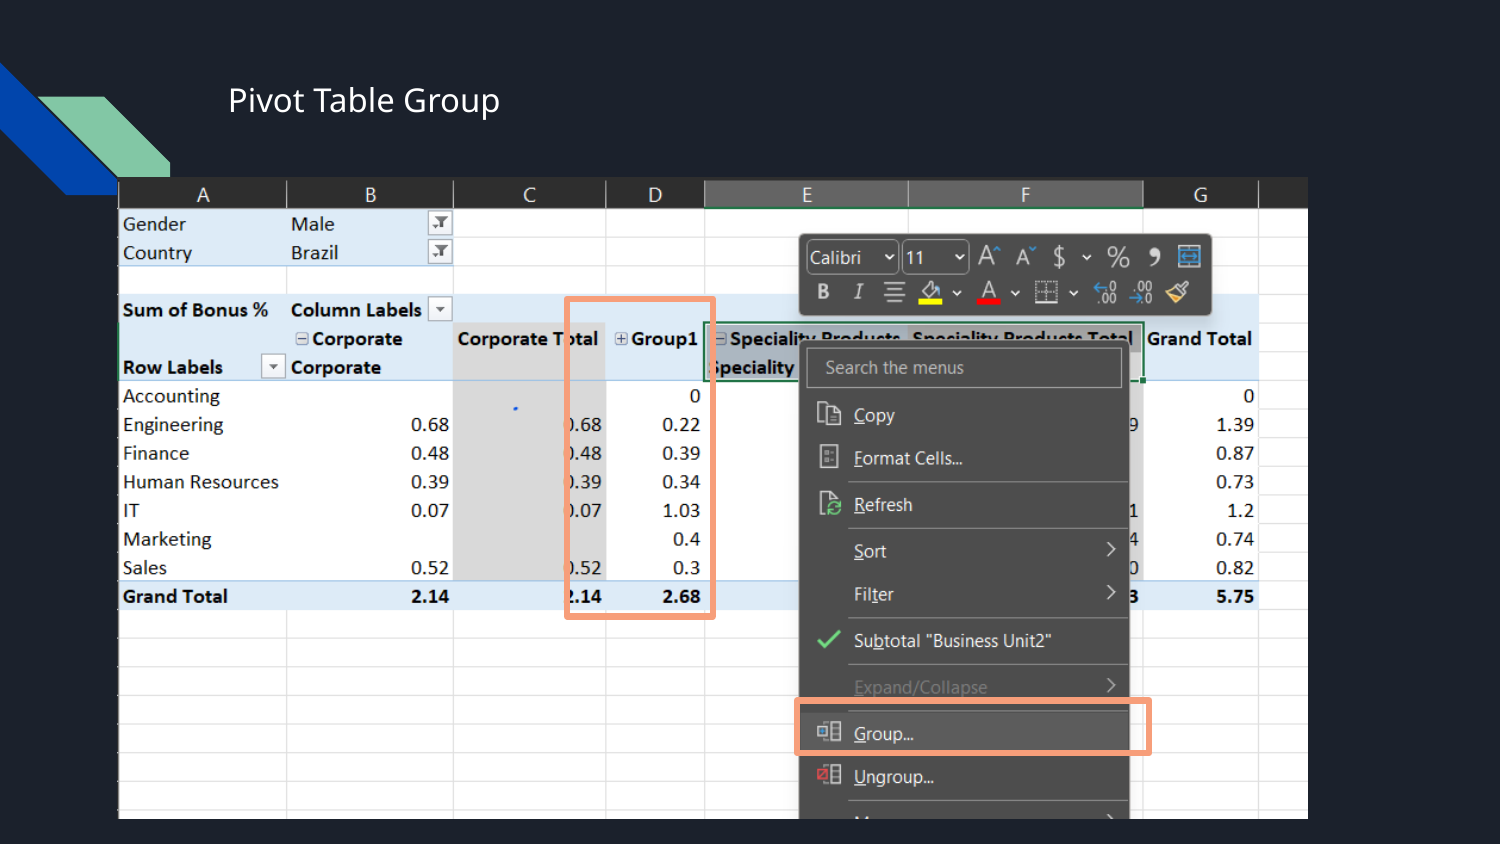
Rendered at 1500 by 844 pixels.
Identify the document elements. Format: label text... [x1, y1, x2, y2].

picture [117, 177, 1309, 819]
title Pivot Table Group [212, 64, 1368, 215]
